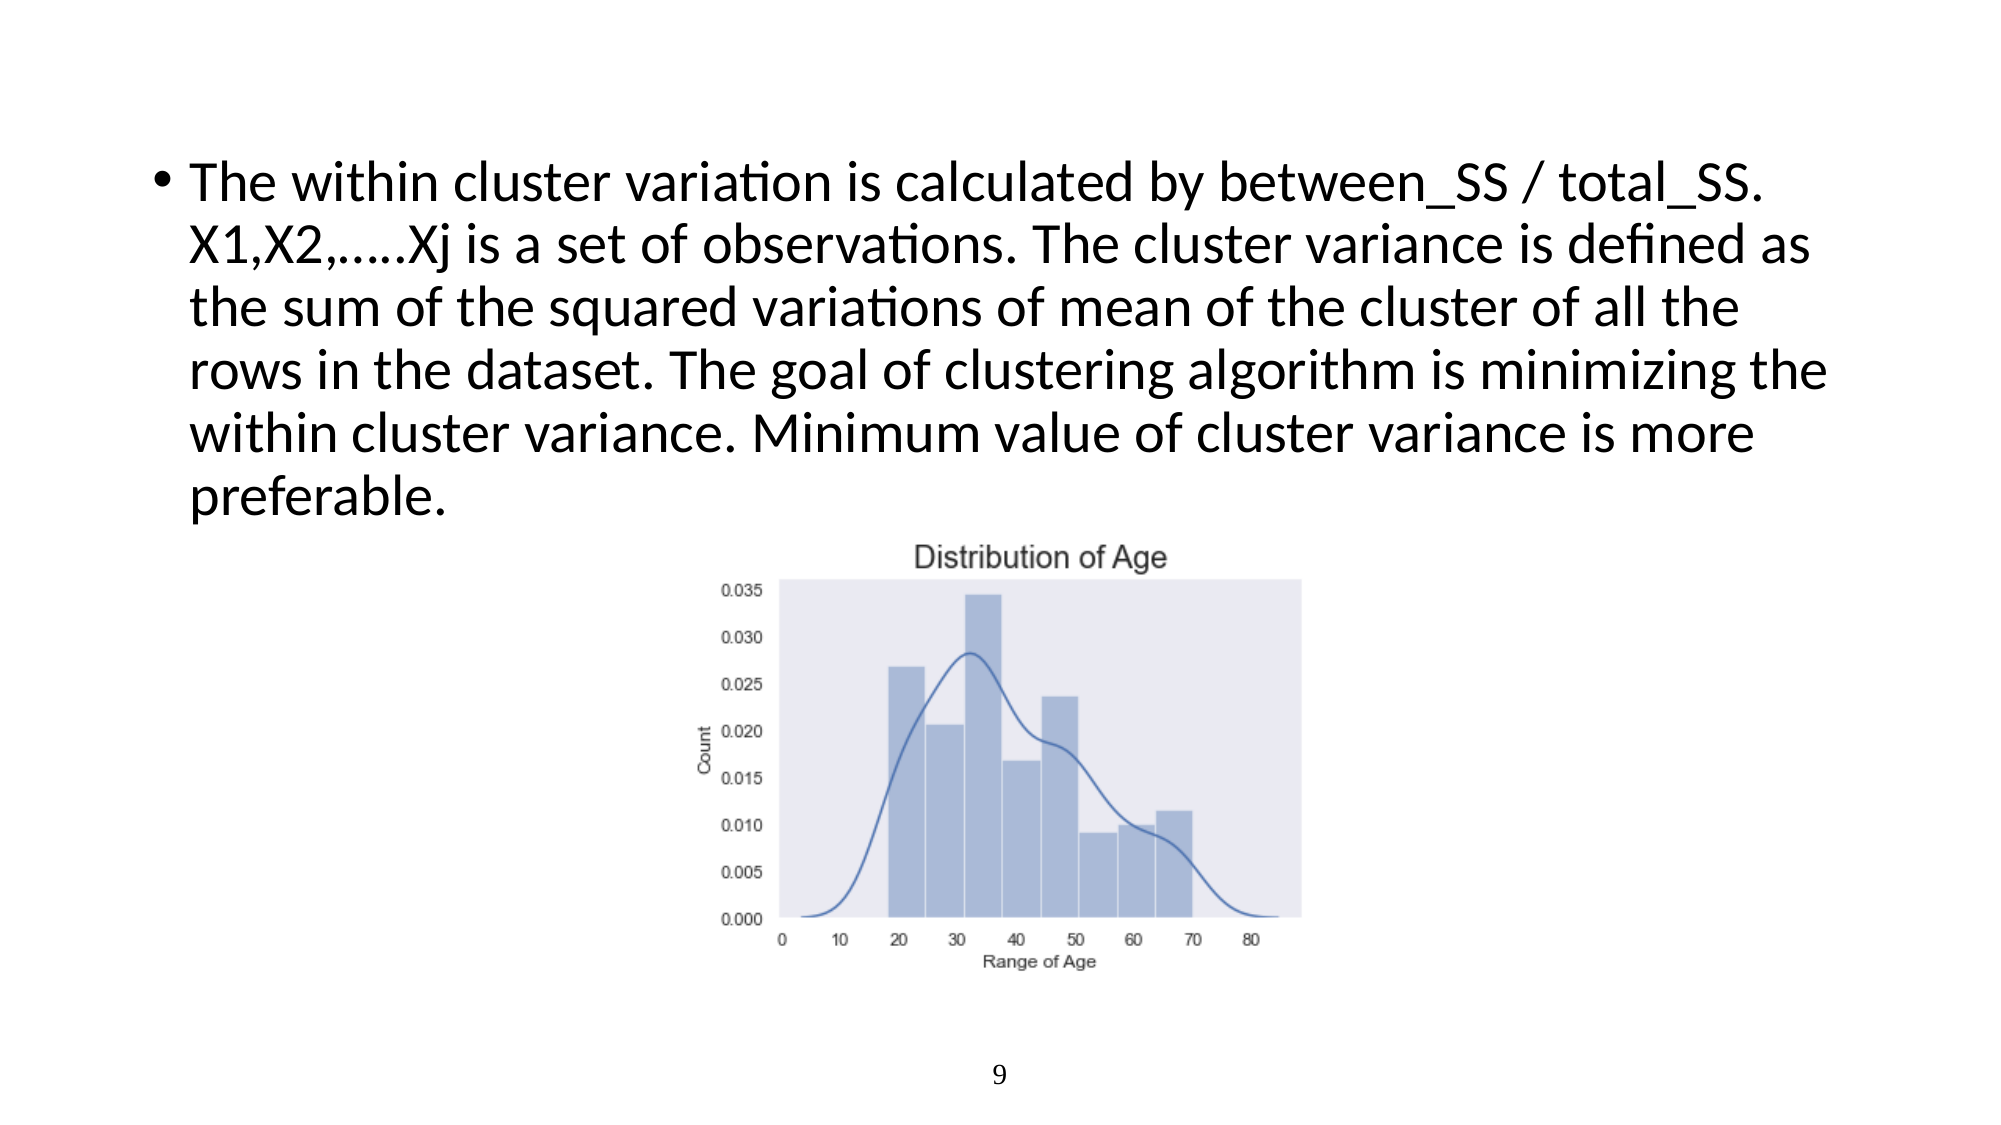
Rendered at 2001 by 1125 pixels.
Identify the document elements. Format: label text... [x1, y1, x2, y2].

picture [687, 534, 1313, 982]
footer 9 [662, 1042, 1338, 1103]
list The within cluster variation is calculated by between_SS / total_SS. X1,X2,…..Xj is a set of observations. The cluster variance is defined as the sum of the squared variations of mean of the cluster of all the rows in the dataset. The goal of clustering algorithm is minimizing the within cluster variance. Minimum value of cluster variance is more preferable. [137, 143, 1863, 857]
